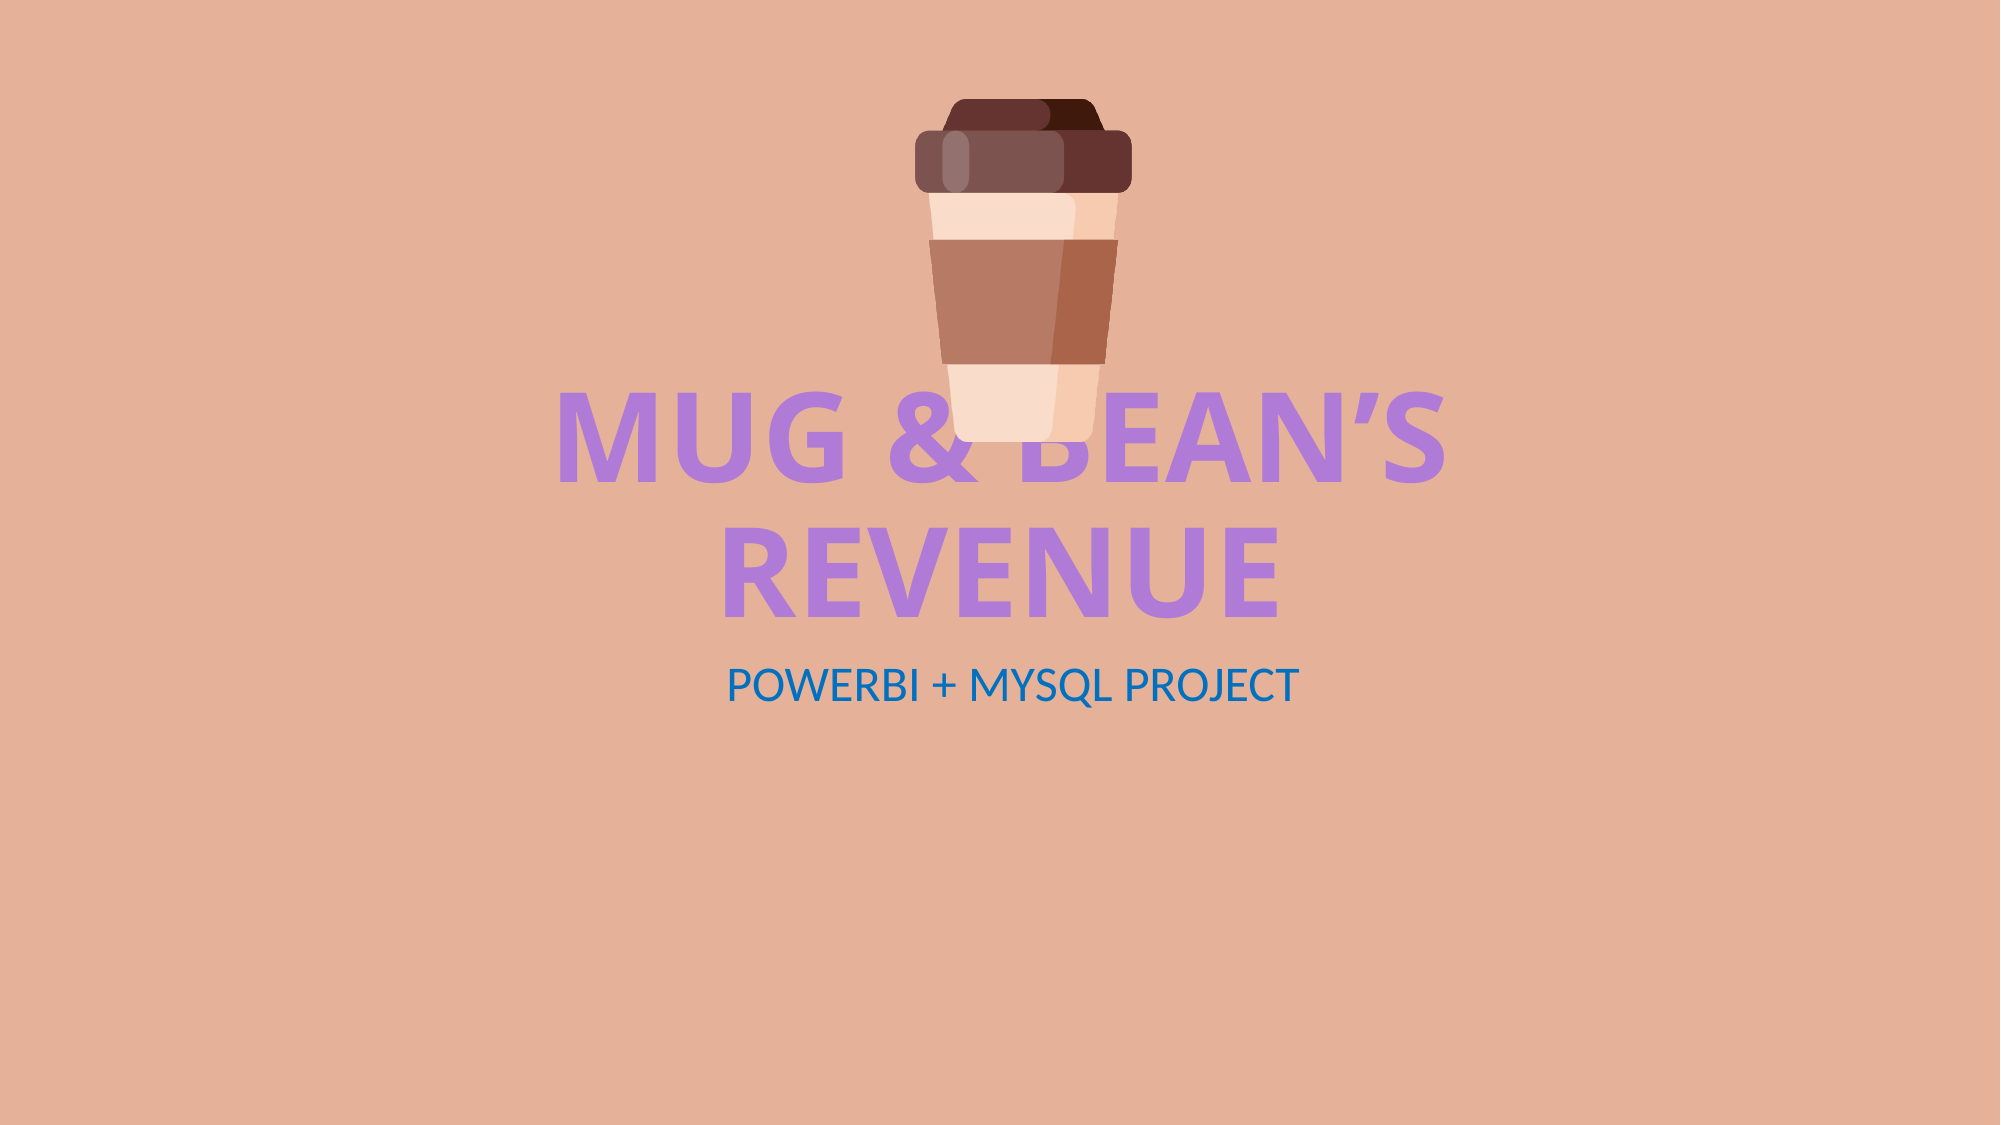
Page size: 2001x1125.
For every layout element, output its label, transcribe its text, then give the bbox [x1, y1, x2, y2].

picture [874, 99, 1172, 442]
title MUG & BEAN’S REVENUE [249, 442, 1750, 653]
subtitle POWERBI + MYSQL PROJECT [263, 650, 1764, 923]
